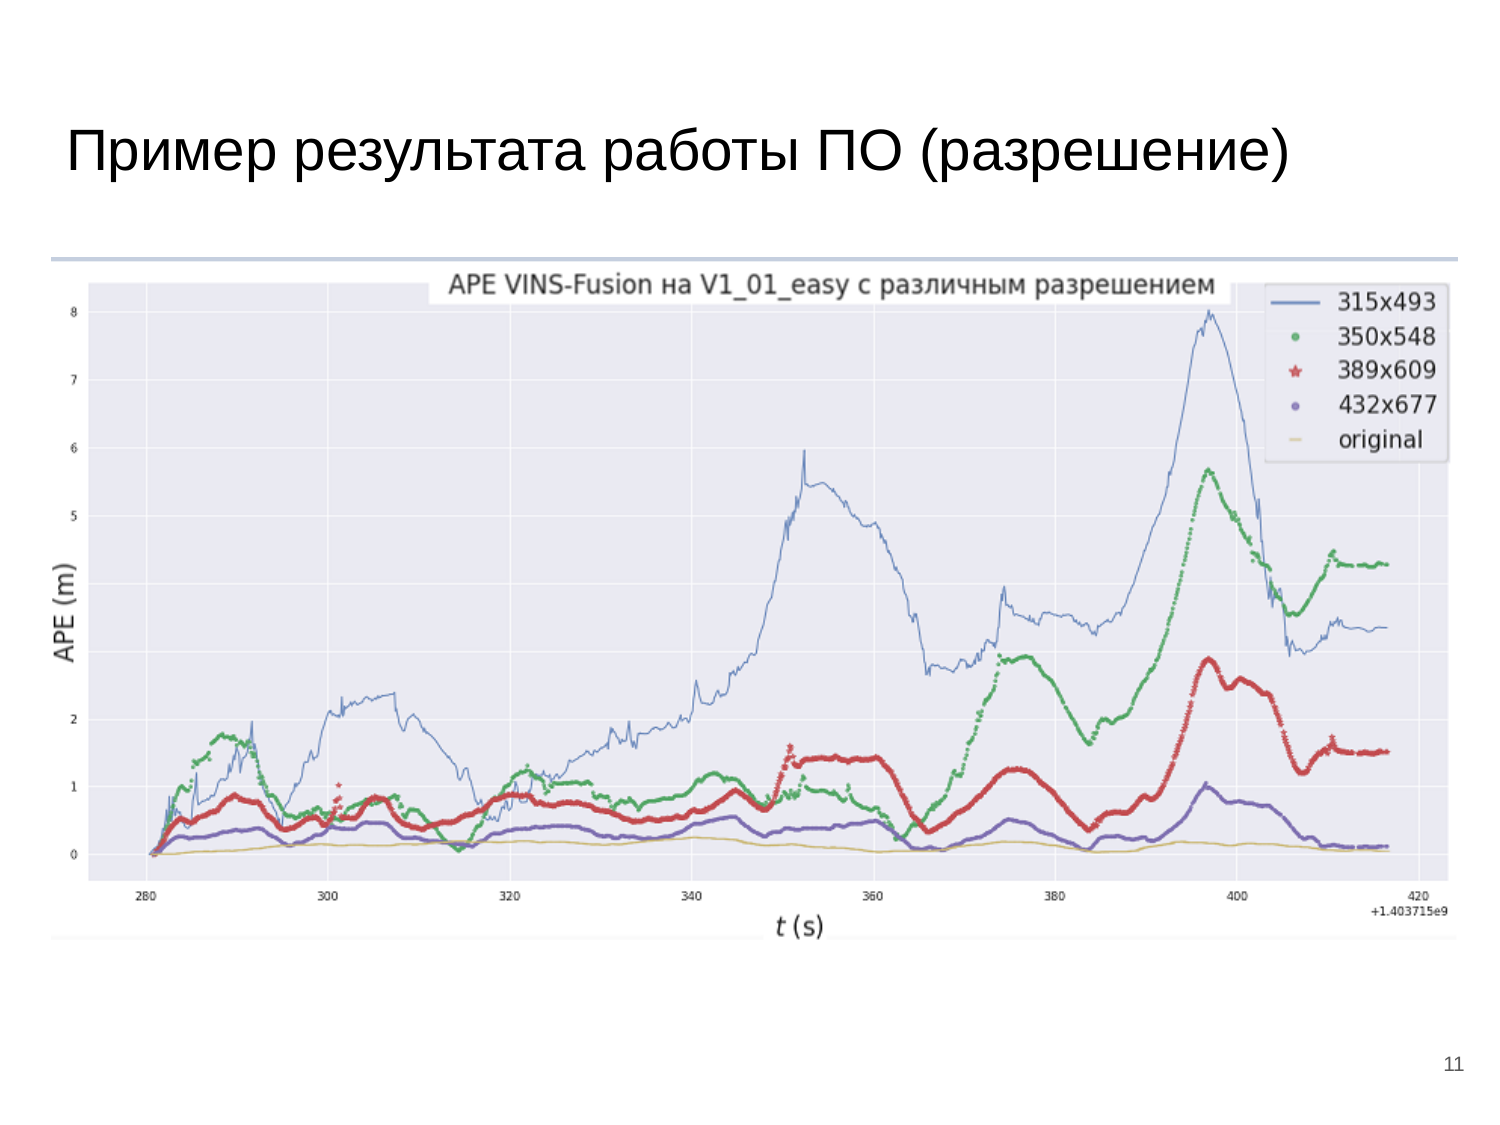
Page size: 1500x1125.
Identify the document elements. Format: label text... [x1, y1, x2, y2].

title Пример результата работы ПО (разрешение) [51, 97, 1449, 223]
picture [50, 256, 1458, 943]
slide_number 11 [1389, 1019, 1480, 1106]
